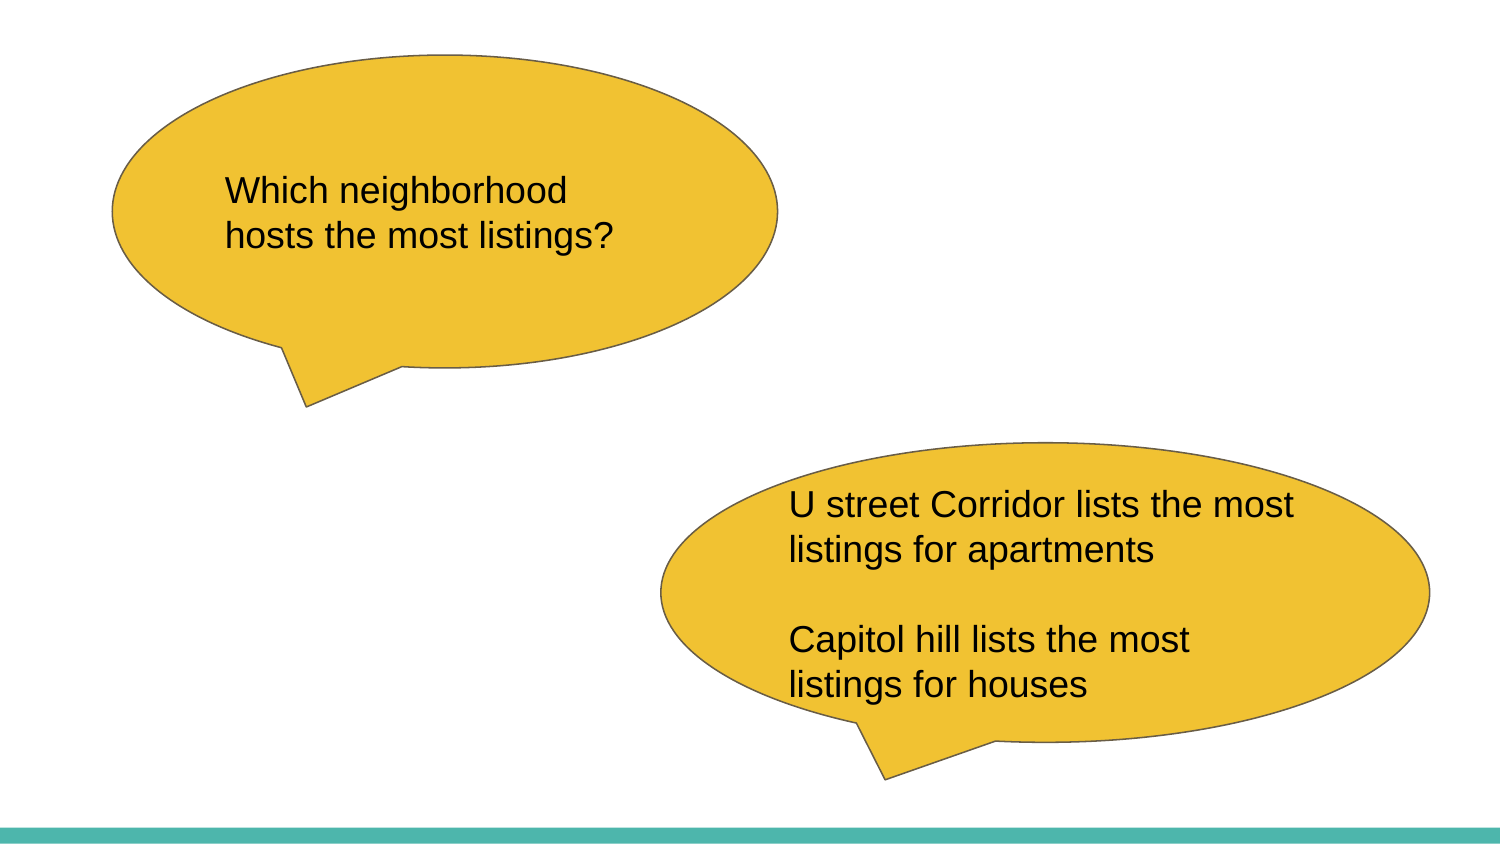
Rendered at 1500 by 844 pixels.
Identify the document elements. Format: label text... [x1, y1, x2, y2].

text_box U street Corridor lists the most listings for apartments Capitol hill lists the most listings for houses [660, 442, 1430, 780]
text_box Which neighborhood hosts the most listings? [112, 55, 778, 408]
